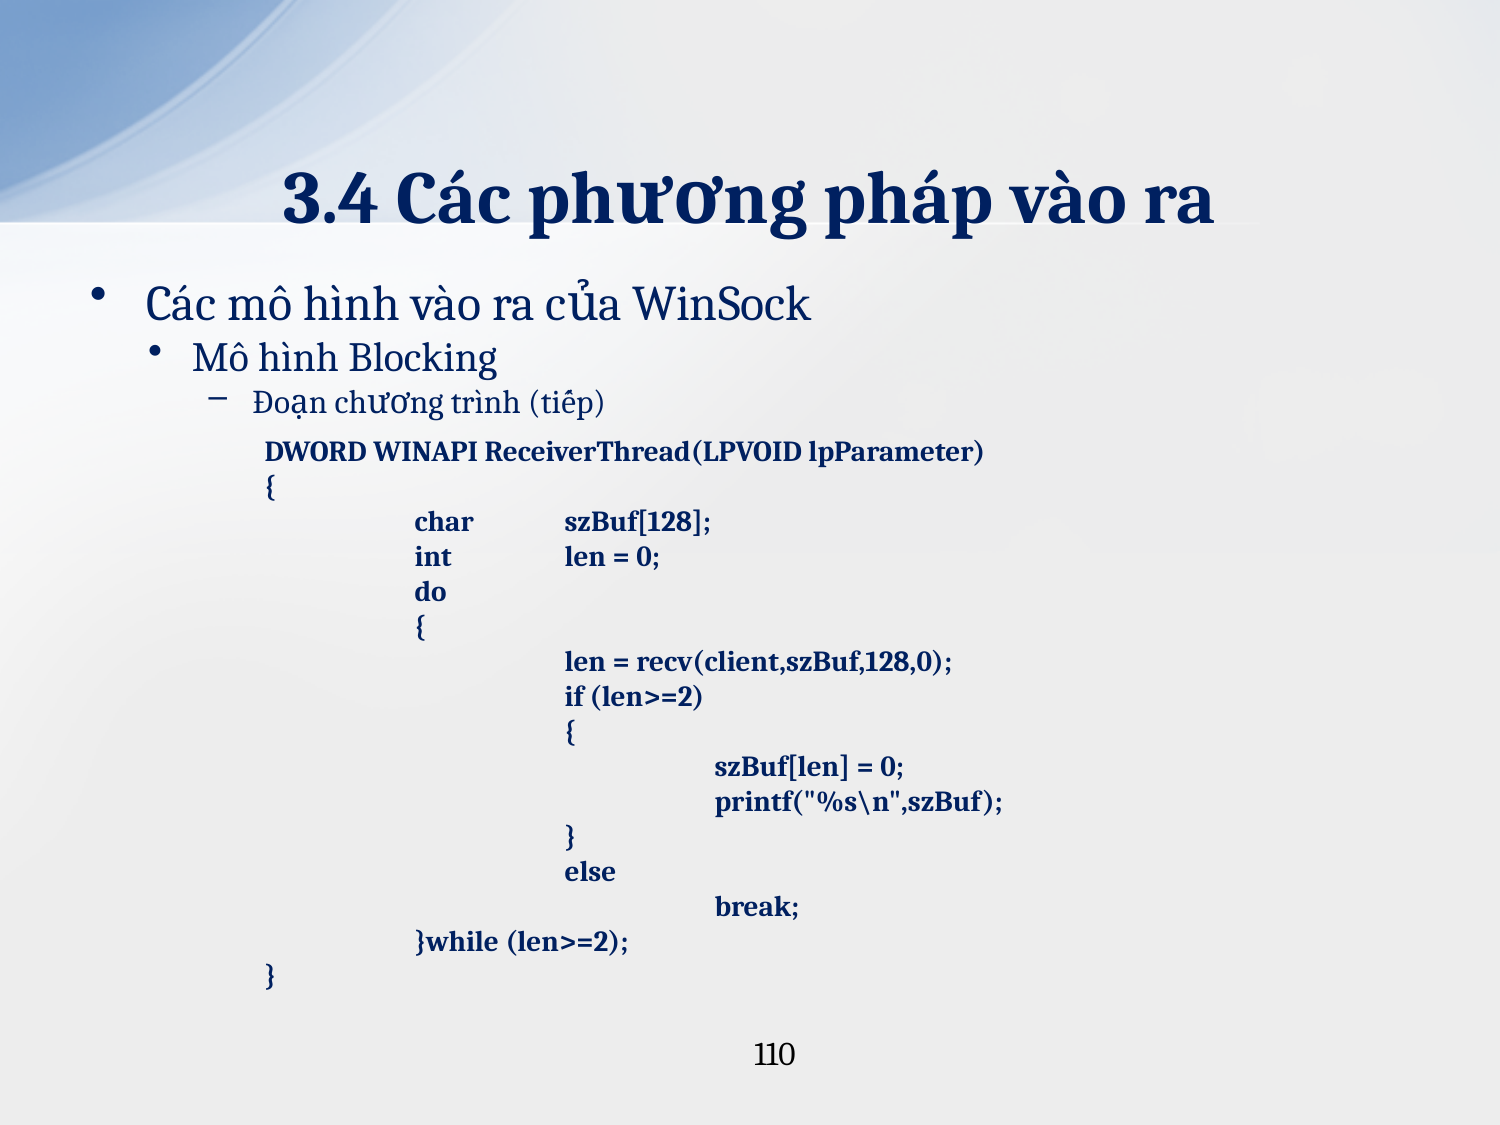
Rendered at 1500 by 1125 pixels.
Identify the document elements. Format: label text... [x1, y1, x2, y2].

list Các mô hình vào ra của WinSock Mô hình Blocking Đoạn chương trình (tiếp) [75, 262, 1425, 1005]
slide_number 110 [125, 1024, 1425, 1103]
title 3.4 Các phương pháp vào ra [75, 58, 1425, 247]
text_box DWORD WINAPI ReceiverThread(LPVOID lpParameter) { char szBuf[128]; int len = 0; do { len = recv(client,szBuf,128,0); if (len>=2) { szBuf[len] = 0; printf("%s\n",szBuf); } else break; }while (len>=2); } [249, 424, 1213, 1000]
picture [0, 1, 1500, 1125]
